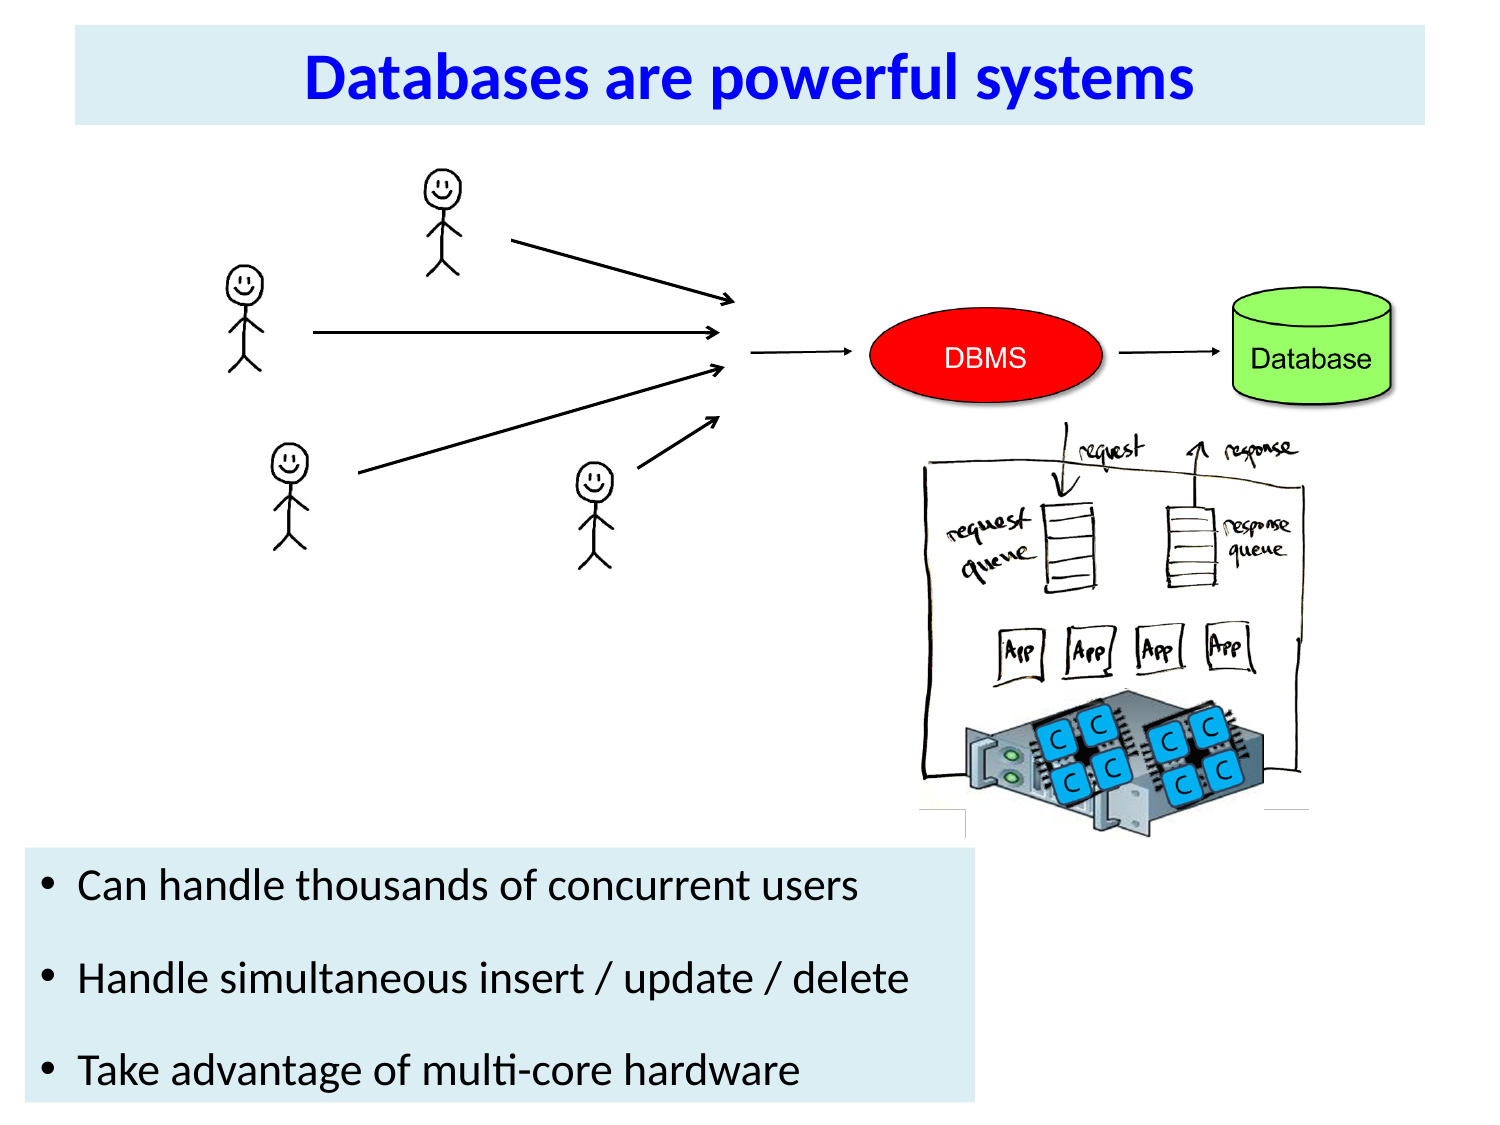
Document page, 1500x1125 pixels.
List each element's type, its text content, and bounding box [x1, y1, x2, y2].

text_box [181, 156, 1401, 586]
picture [918, 422, 1309, 838]
text_box Databases are powerful systems [74, 24, 1425, 125]
text_box Can handle thousands of concurrent users Handle simultaneous insert / update / delete Take advantage of multi-core hardware [24, 847, 975, 1103]
